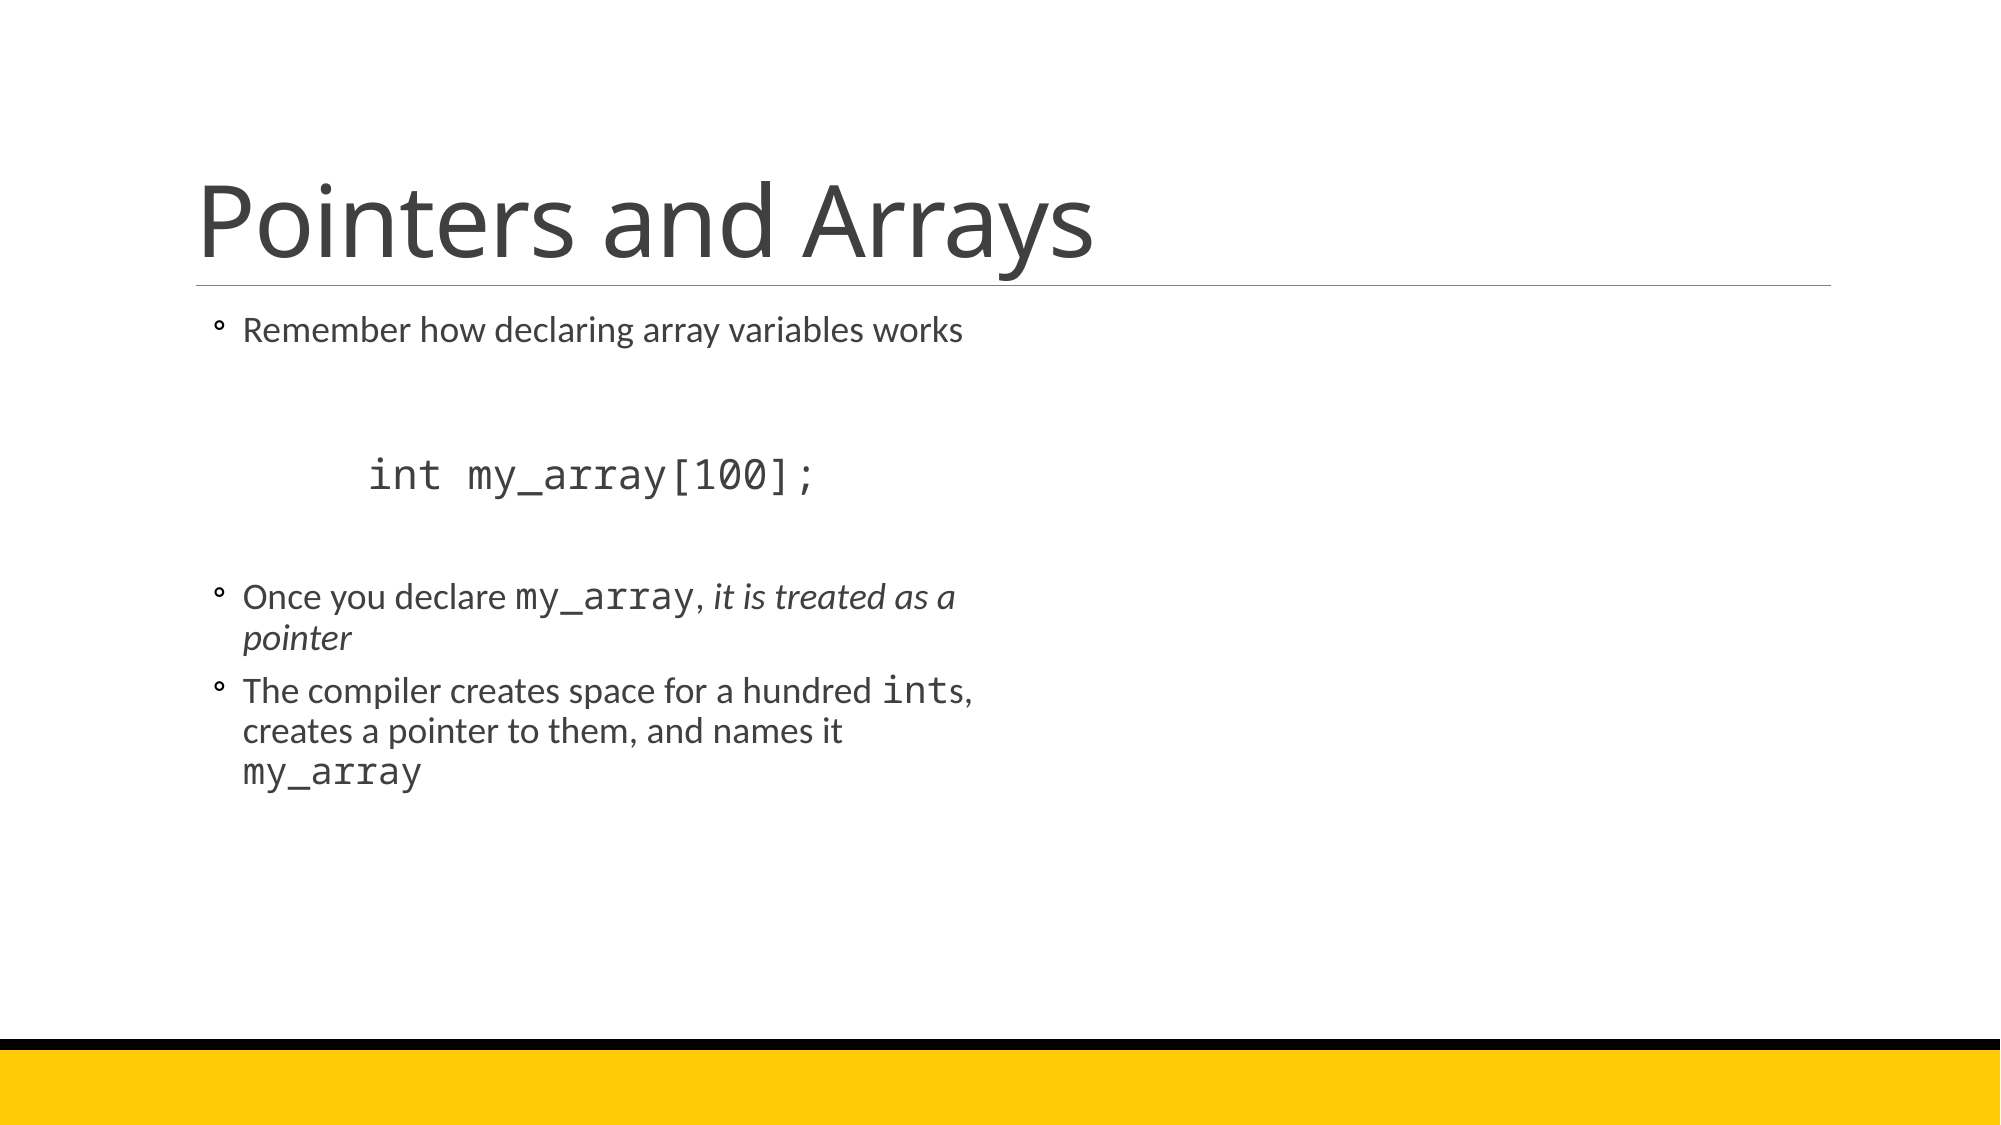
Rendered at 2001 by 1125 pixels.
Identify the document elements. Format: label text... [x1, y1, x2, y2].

list Remember how declaring array variables works int my_array[100]; Once you declare my_array, it is treated as a pointer The compiler creates space for a hundred ints, creates a pointer to them, and names it my_array [180, 302, 990, 963]
title Pointers and Arrays [180, 47, 1830, 285]
